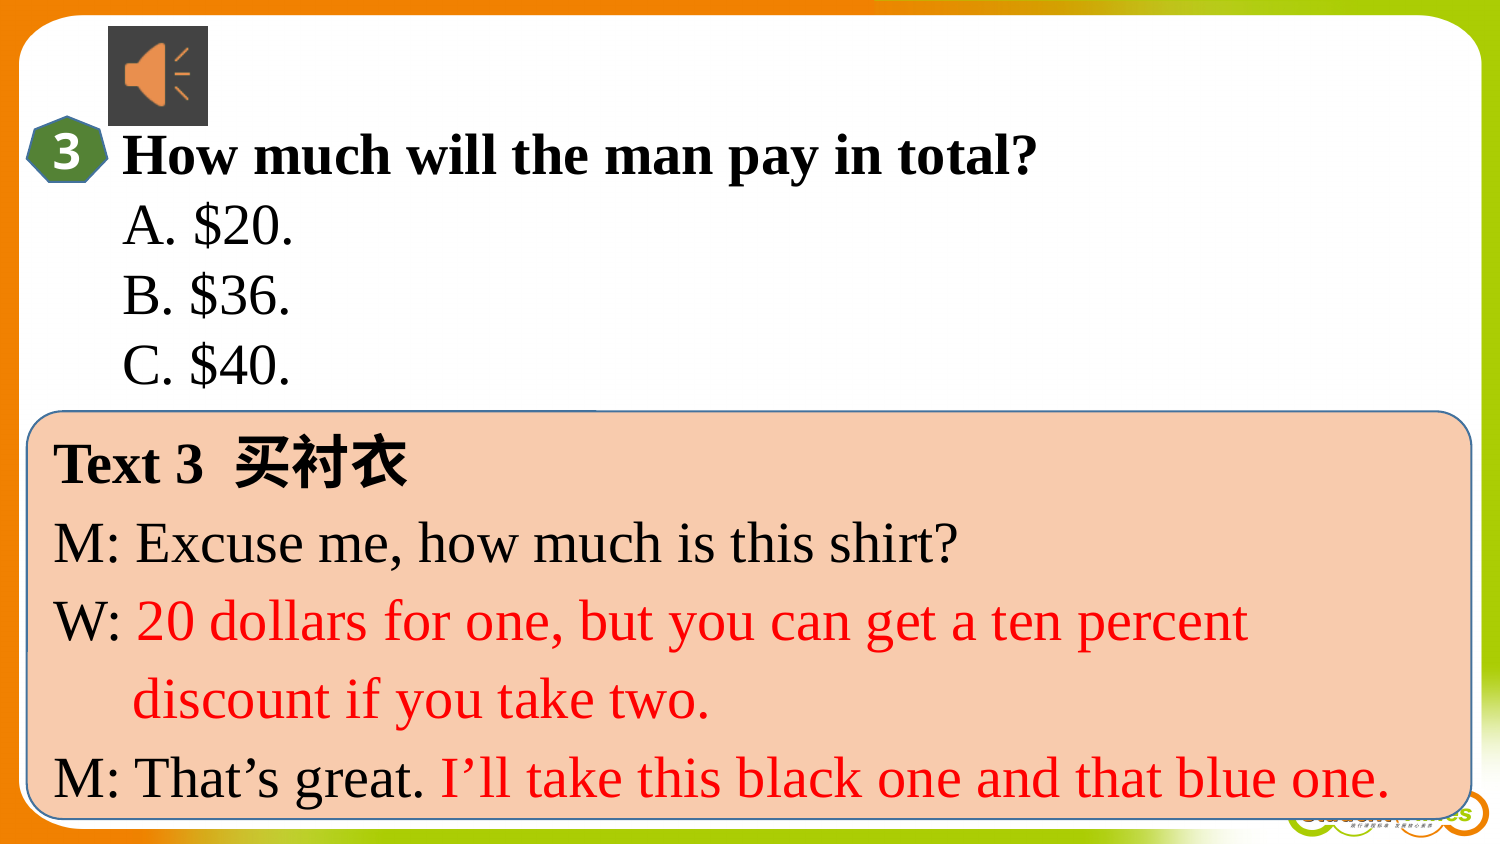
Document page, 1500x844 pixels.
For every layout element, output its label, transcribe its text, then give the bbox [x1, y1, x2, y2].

picture [0, 0, 1500, 844]
text_box [45, 414, 1473, 821]
text_box [25, 419, 38, 811]
text_box How much will the man pay in total? A. $20. B. $36. C. $40. [107, 108, 1413, 404]
text_box Text 3 买衬衣 M: Excuse me, how much is this shirt? W: 20 dollars for one, but you can get a ten percent discount if you take two. M: That’s great. I’ll take this black one and that blue one. [38, 409, 1452, 816]
text_box 3 [25, 115, 107, 183]
